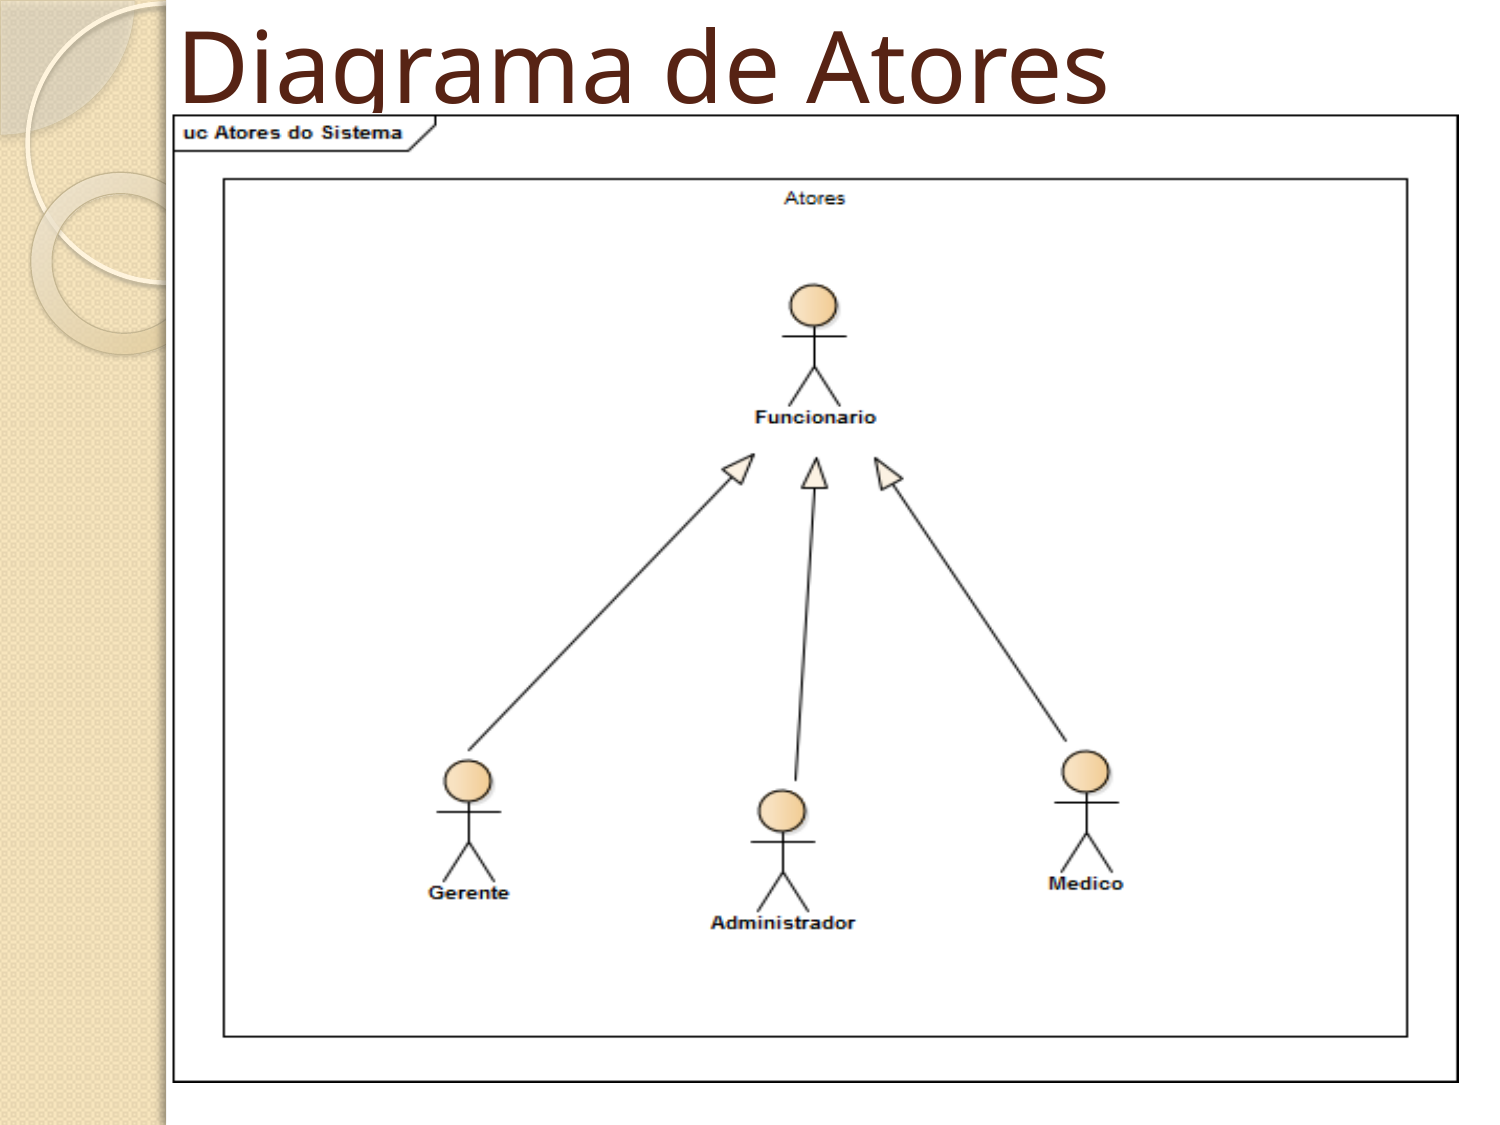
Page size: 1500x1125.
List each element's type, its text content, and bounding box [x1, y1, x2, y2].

title Diagrama de Atores [159, 0, 1390, 133]
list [170, 113, 1459, 1083]
